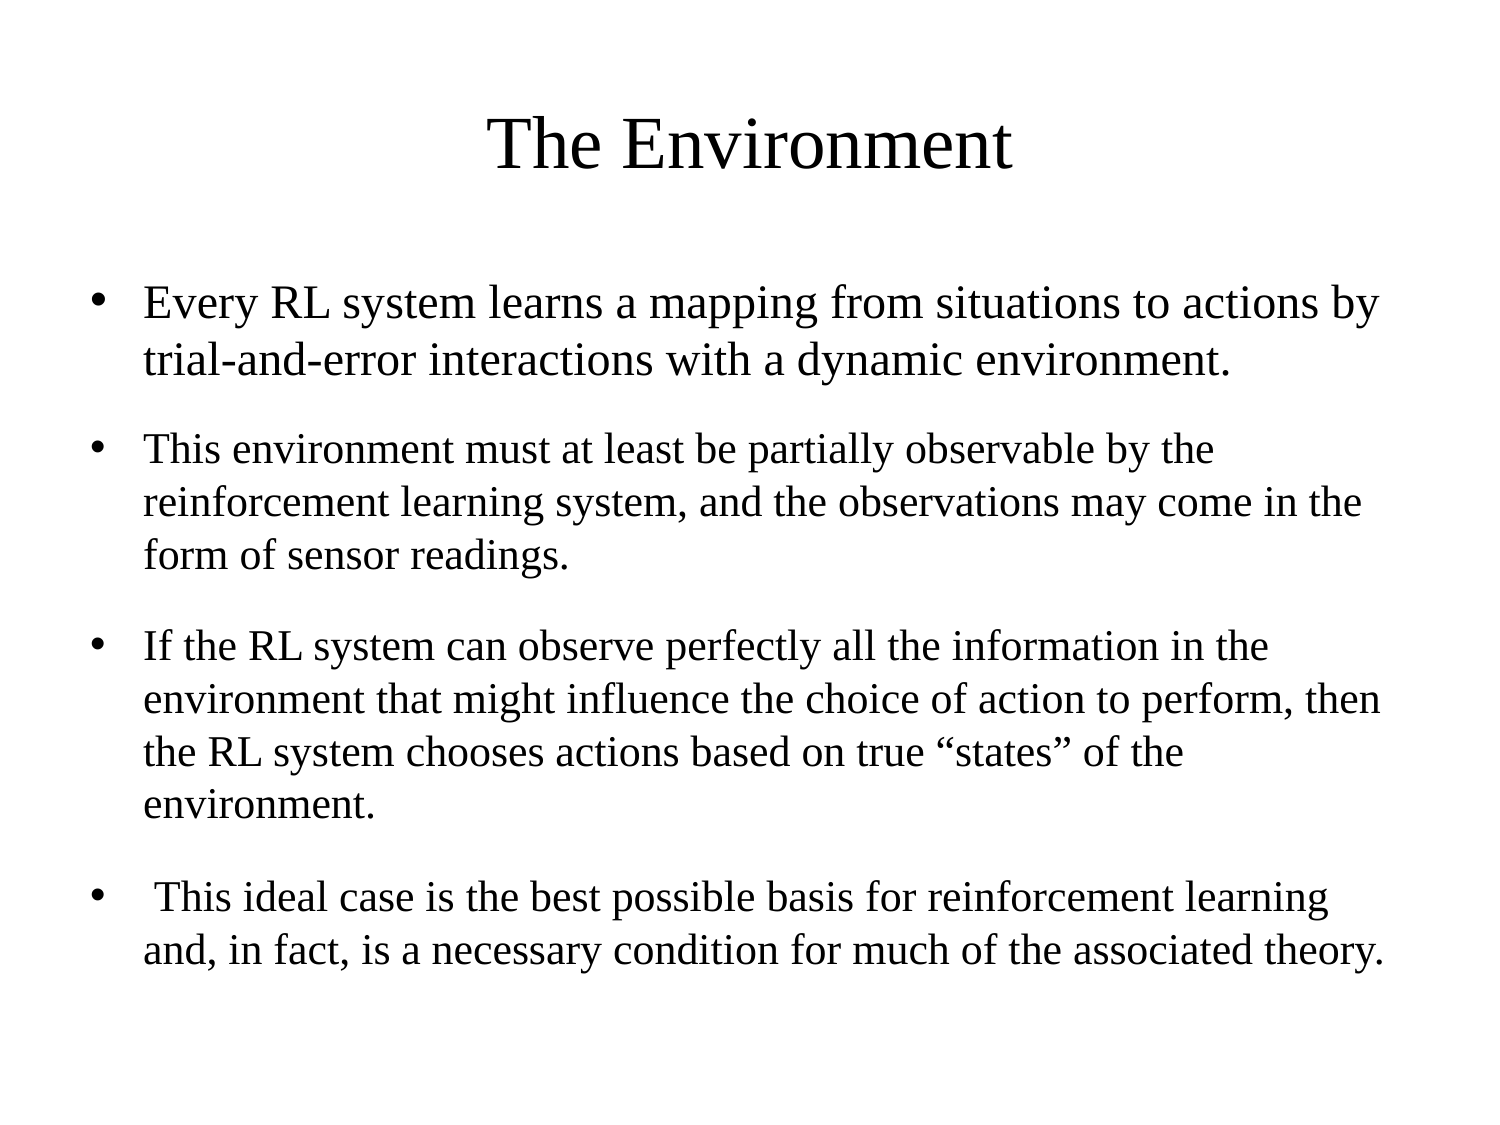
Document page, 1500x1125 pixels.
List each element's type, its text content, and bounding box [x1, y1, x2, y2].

list Every RL system learns a mapping from situations to actions by trial-and-error interactions with a dynamic environment. This environment must at least be partially observable by the reinforcement learning system, and the observations may come in the form of sensor readings. If the RL system can observe perfectly all the information in the environment that might influence the choice of action to perform, then the RL system chooses actions based on true “states” of the environment. This ideal case is the best possible basis for reinforcement learning and, in fact, is a necessary condition for much of the associated theory. [75, 262, 1425, 1005]
title The Environment [75, 45, 1425, 233]
